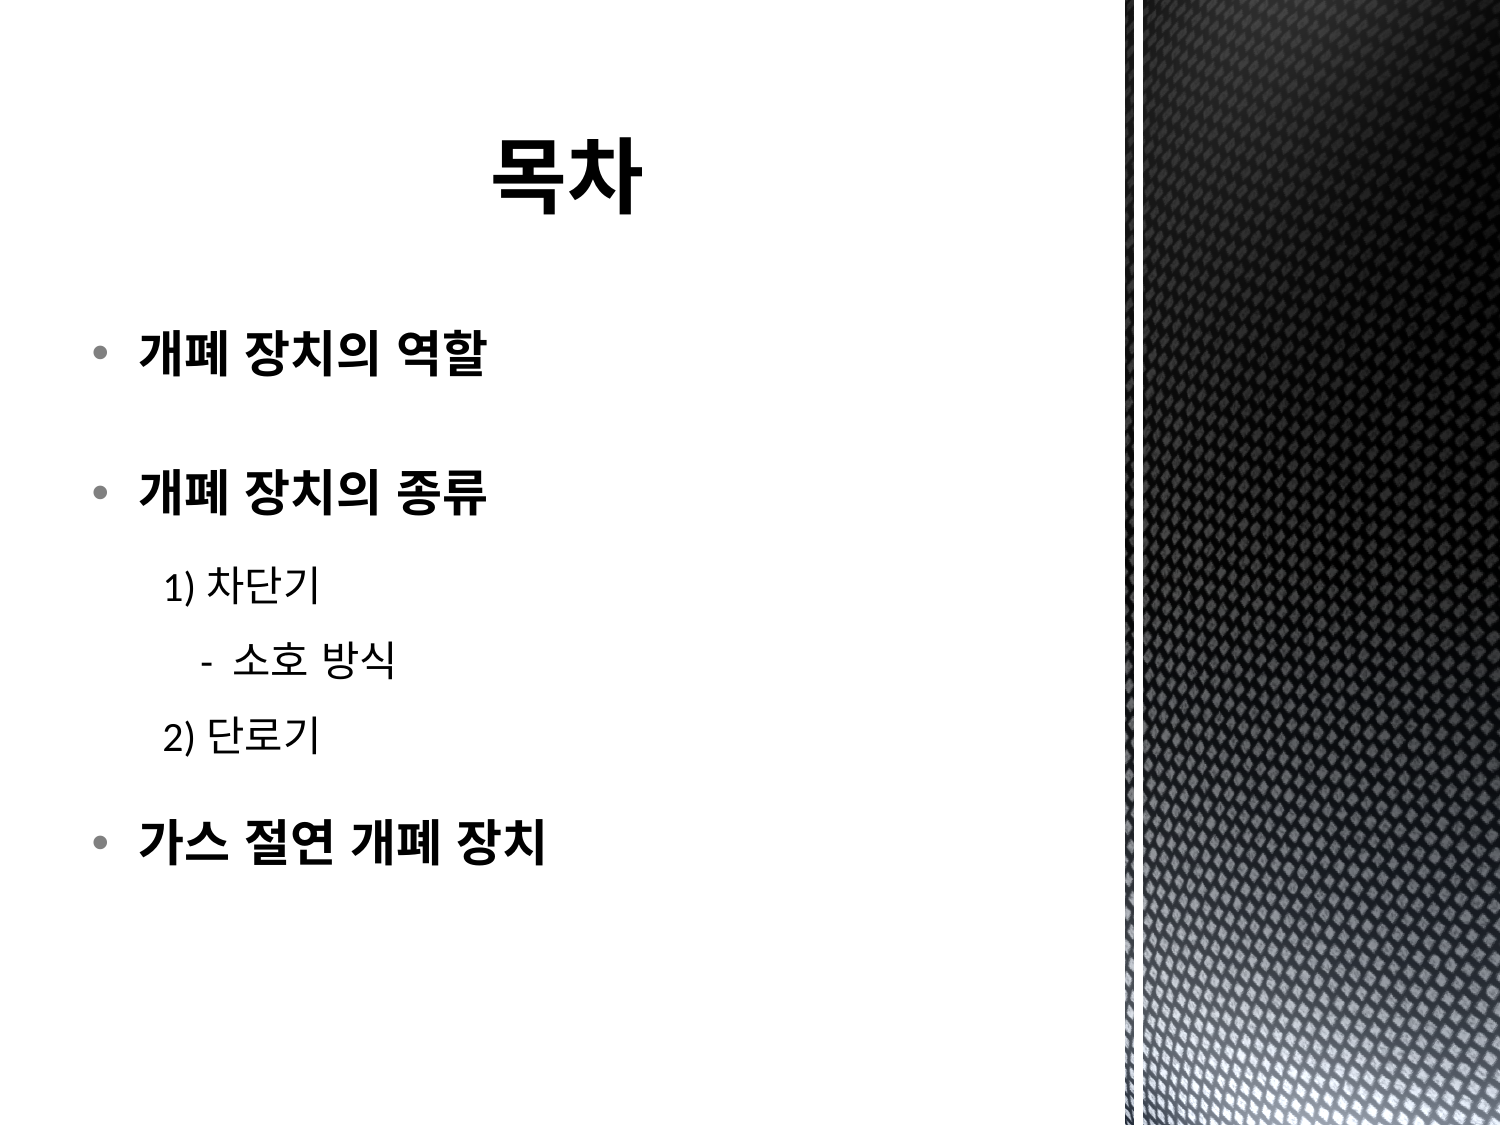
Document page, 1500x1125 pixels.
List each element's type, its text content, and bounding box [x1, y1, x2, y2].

picture [1125, 0, 1500, 1125]
text_box 1)차단기 - 소호 방식 2)단로기 [147, 527, 786, 767]
title 목차 [135, 113, 999, 232]
list 개폐 장치의 역할 개폐 장치의 종류 가스 절연 개폐 장치 [76, 314, 1081, 846]
